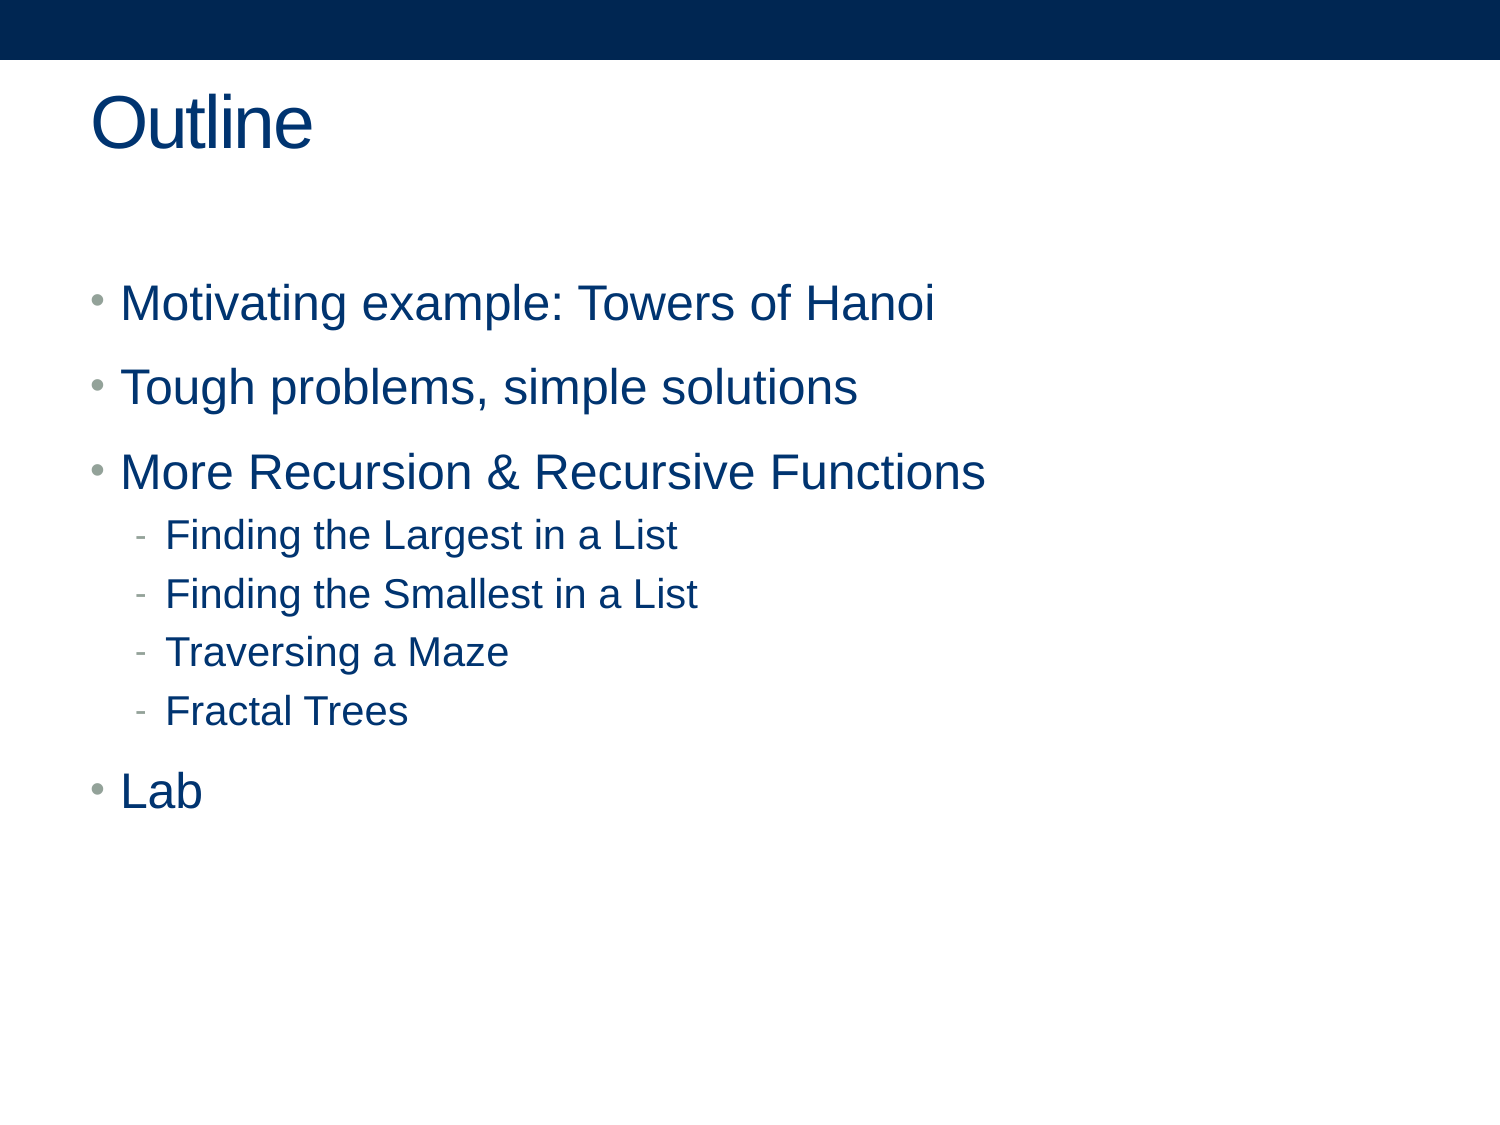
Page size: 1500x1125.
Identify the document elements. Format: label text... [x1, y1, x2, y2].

list Motivating example: Towers of Hanoi Tough problems, simple solutions More Recursion & Recursive Functions Finding the Largest in a List Finding the Smallest in a List Traversing a Maze Fractal Trees Lab [75, 262, 1425, 1063]
title Outline [75, 37, 1425, 200]
